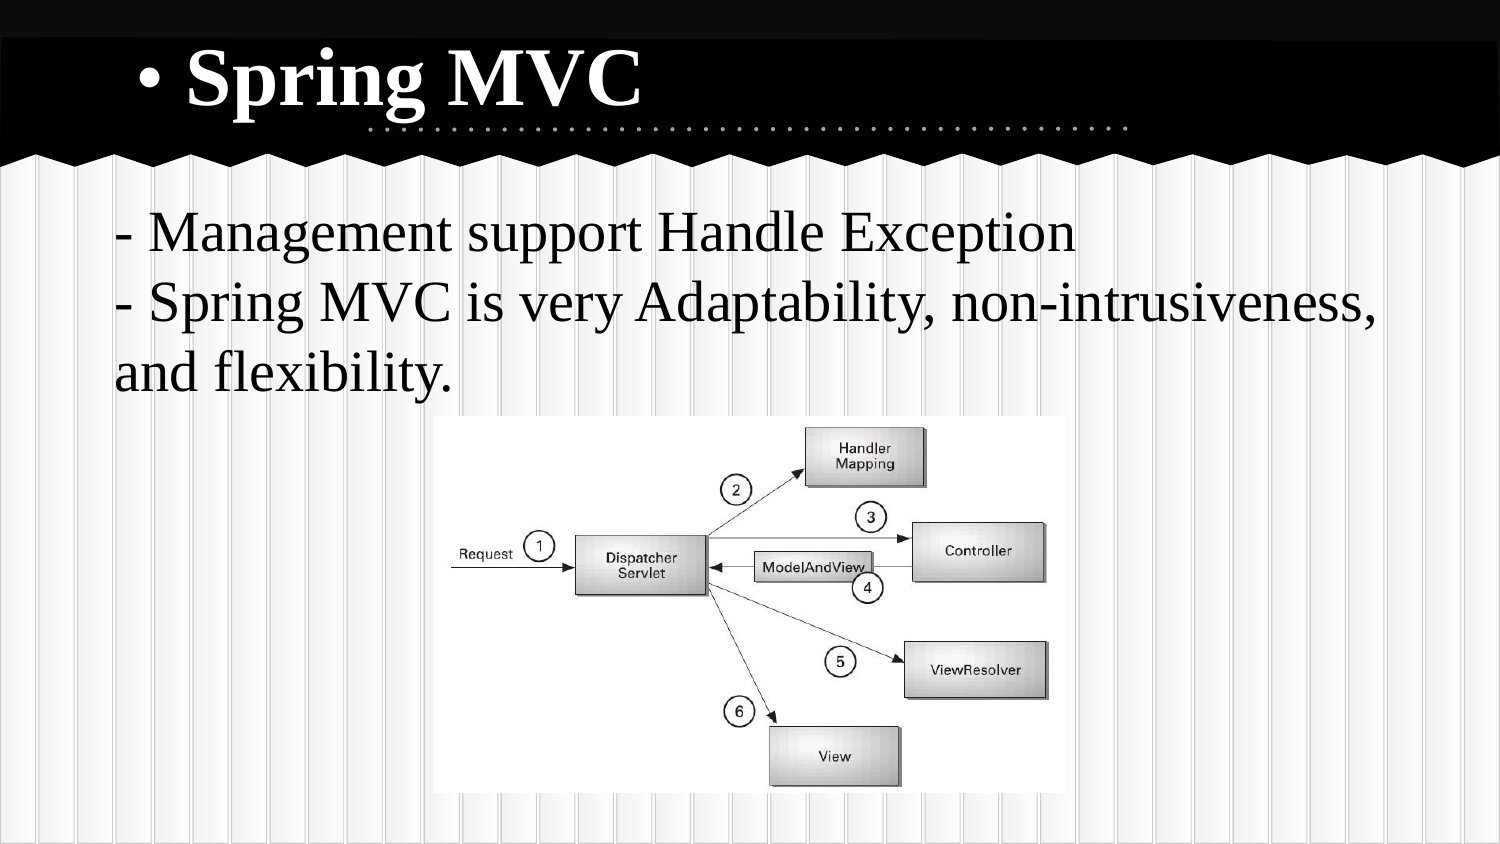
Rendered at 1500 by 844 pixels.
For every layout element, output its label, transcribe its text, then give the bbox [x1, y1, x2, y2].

title • Spring MVC [75, 2, 1425, 143]
picture [434, 416, 1066, 793]
list - Management support Handle Exception - Spring MVC is very Adaptability, non-intrusiveness, and flexibility. [43, 178, 1469, 774]
